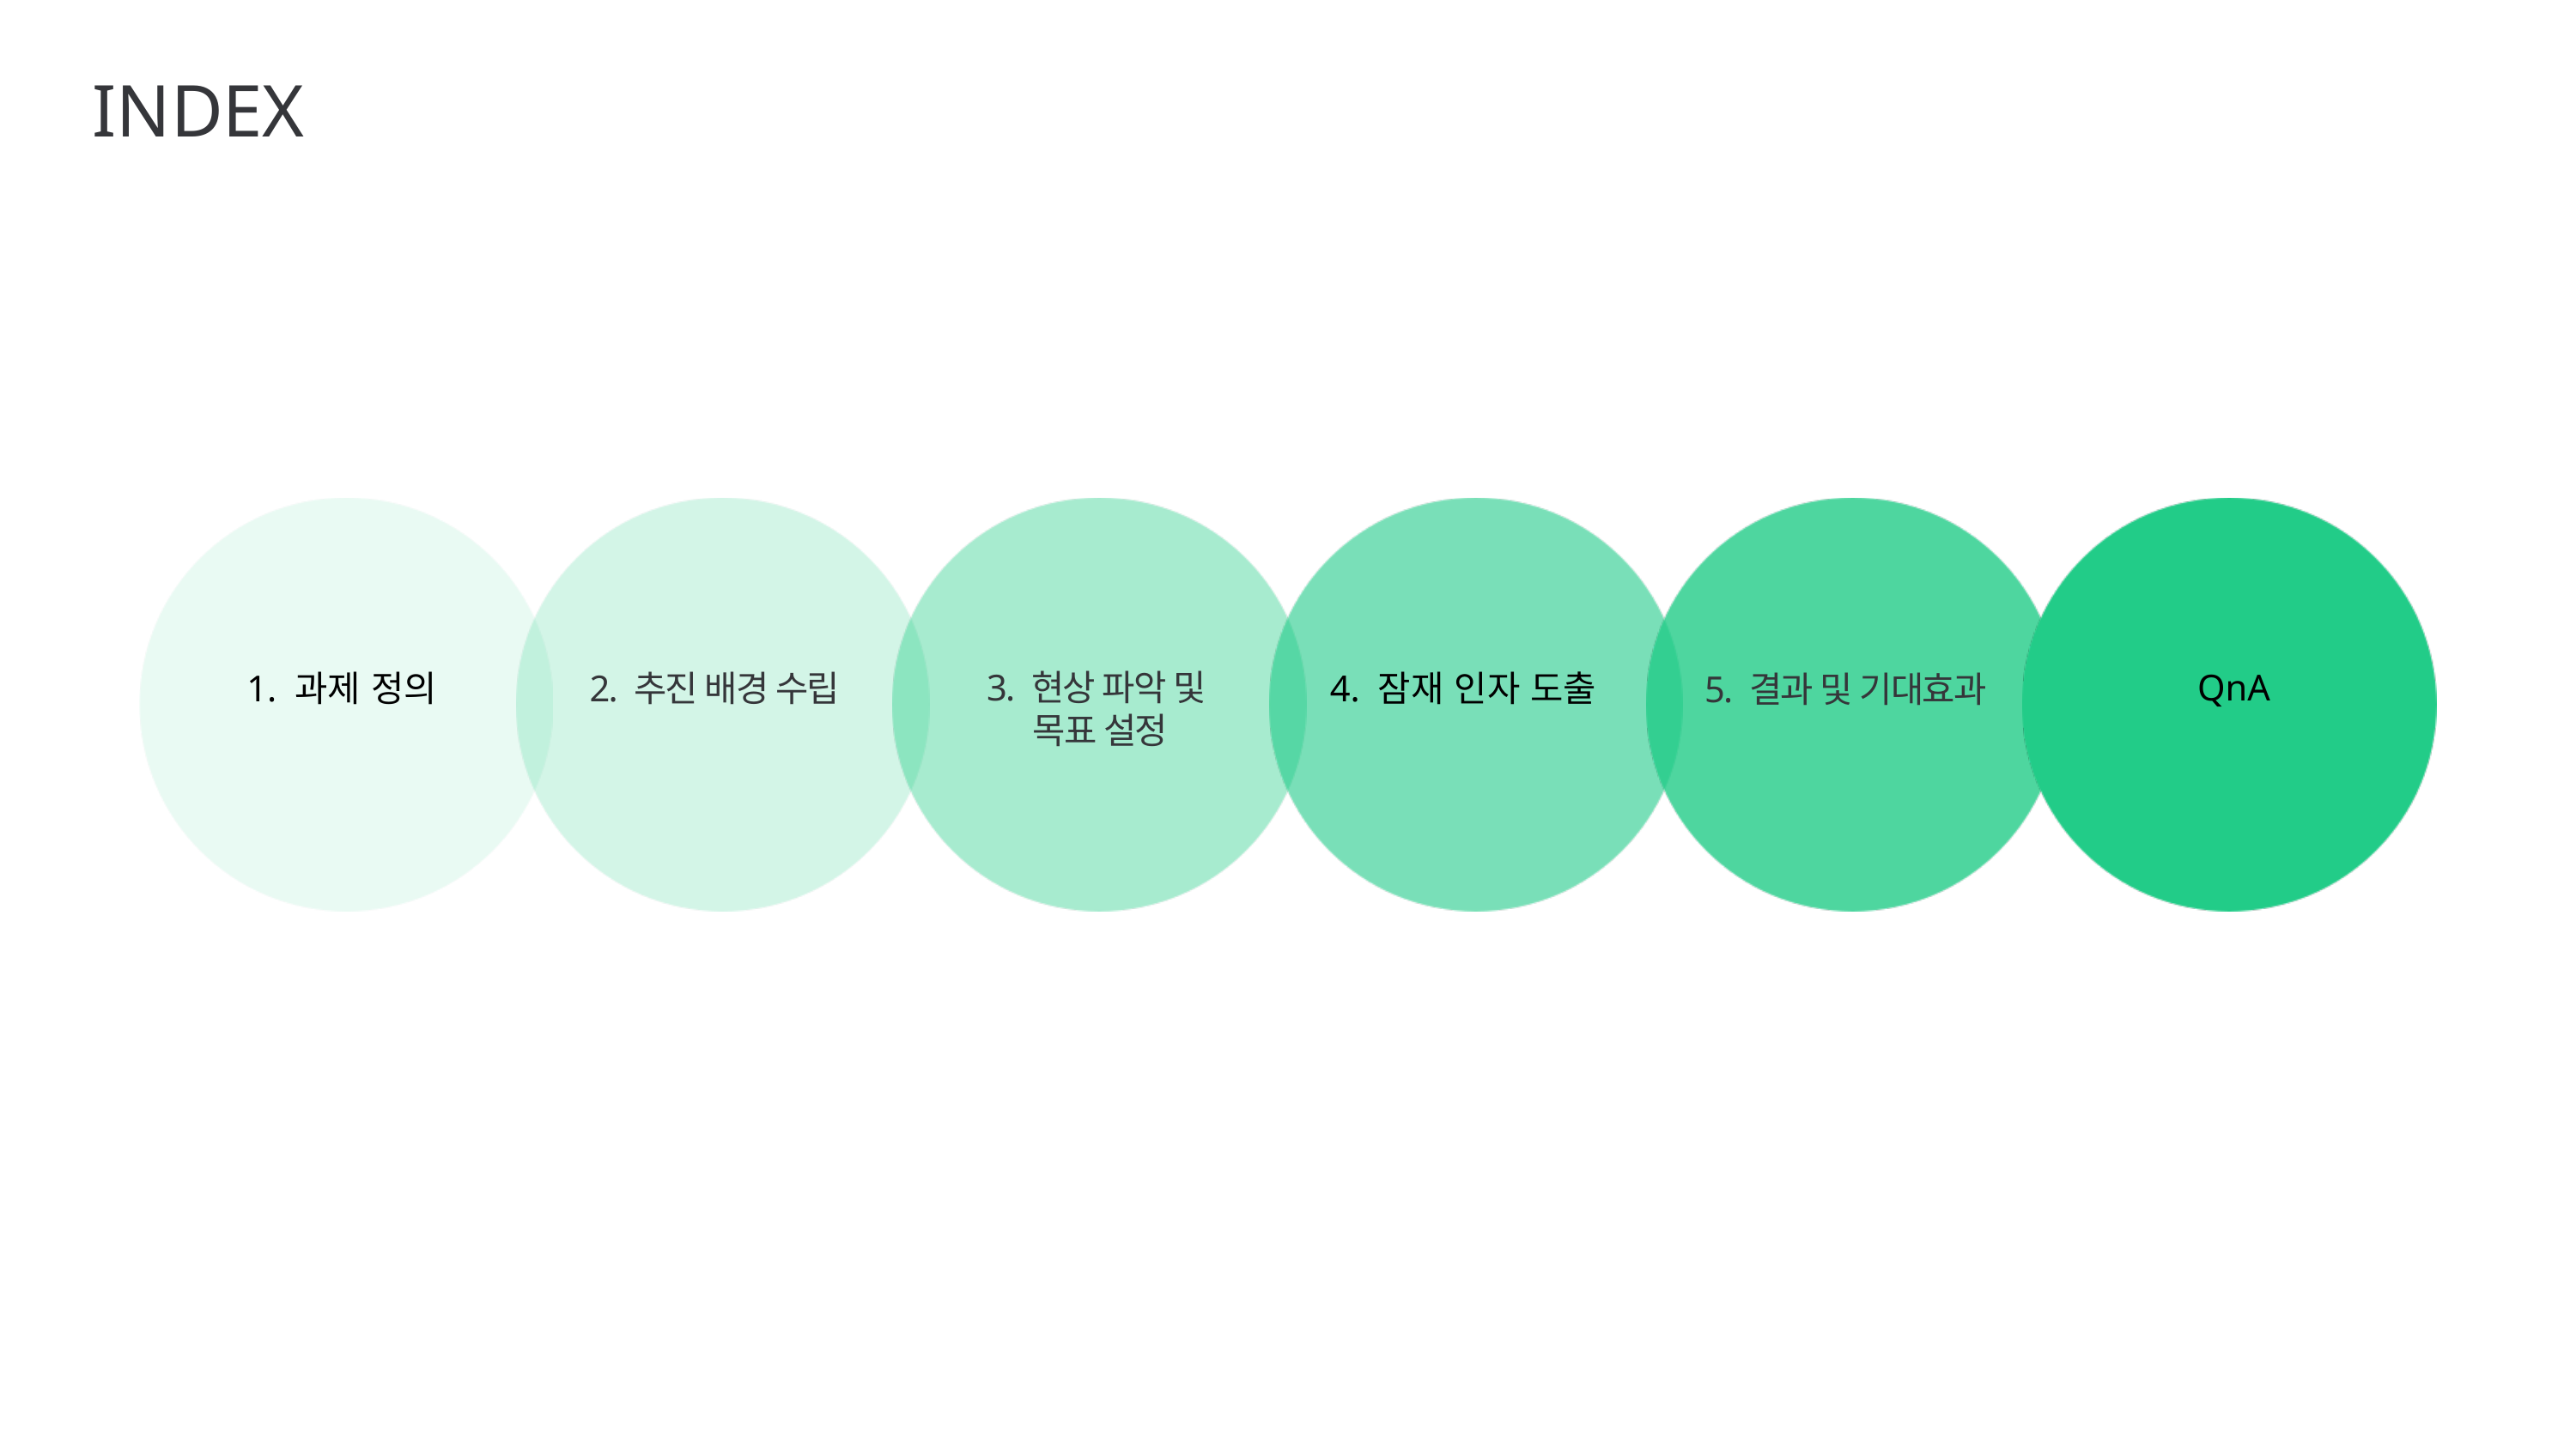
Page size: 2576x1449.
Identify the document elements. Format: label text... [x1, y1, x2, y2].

text_box INDEX [80, 58, 613, 122]
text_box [83, 498, 2493, 912]
